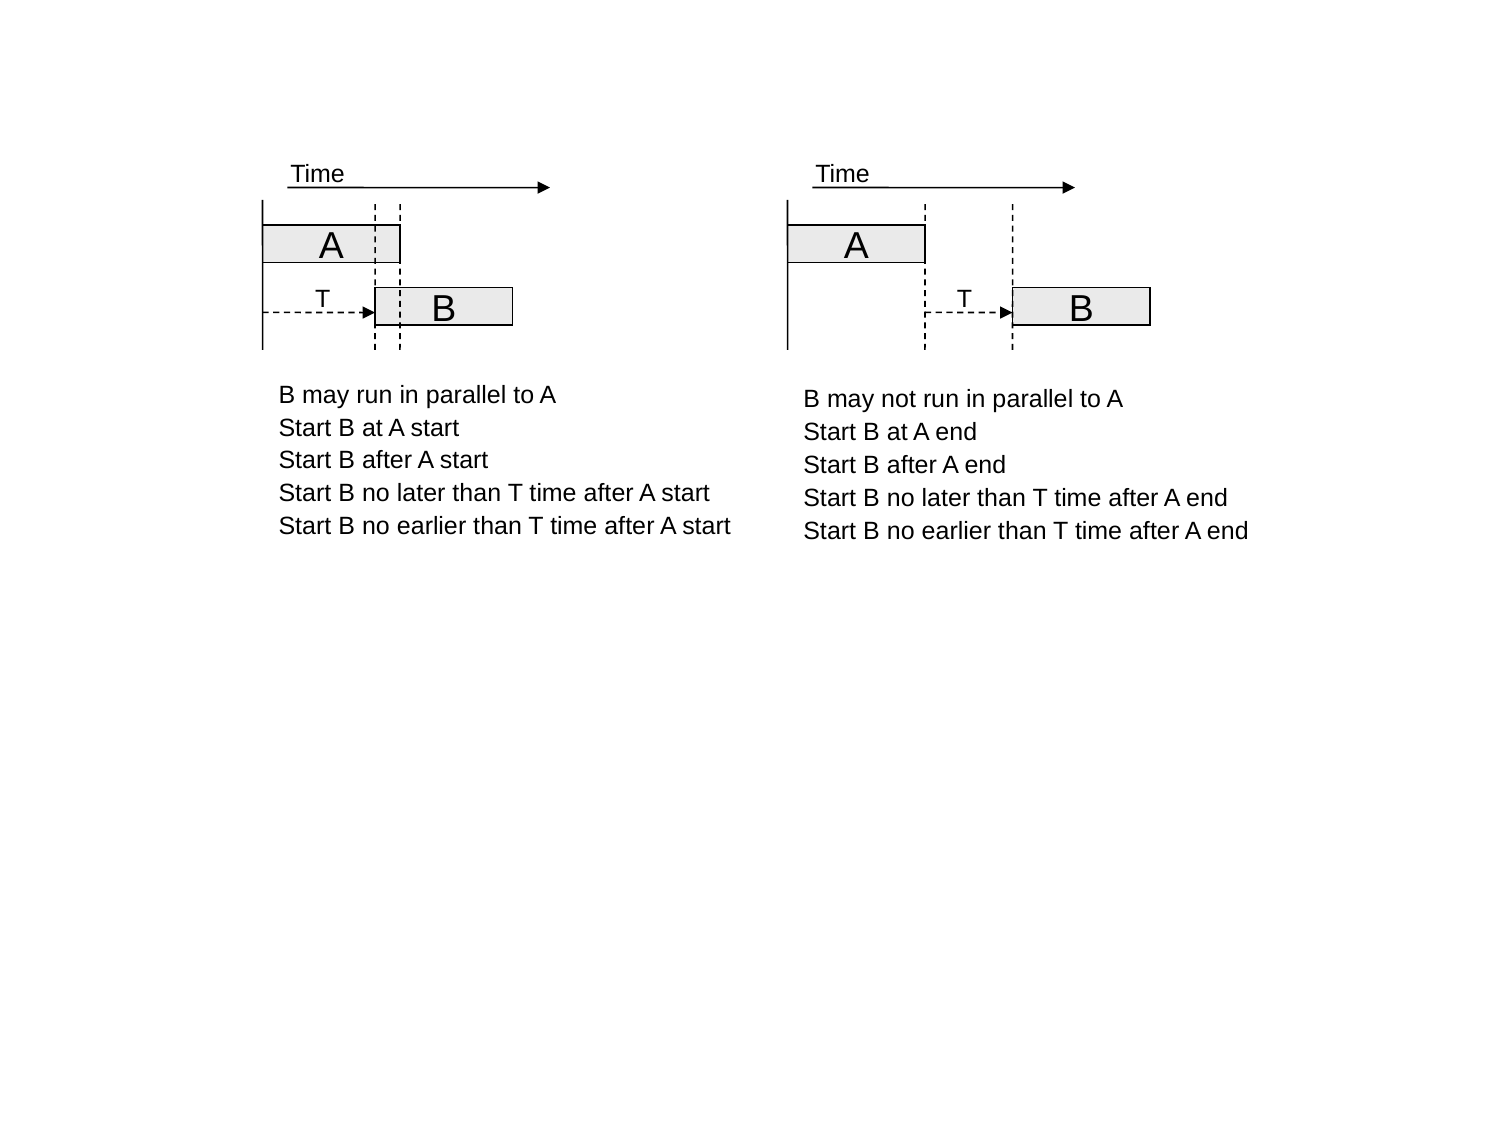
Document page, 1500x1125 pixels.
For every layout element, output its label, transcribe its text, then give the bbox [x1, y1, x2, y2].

text_box B may not run in parallel to A Start B at A end Start B after A end Start B no later than T time after A end Start B no earlier than T time after A end [788, 372, 1266, 552]
text_box [362, 306, 376, 319]
text_box [367, 181, 550, 194]
text_box B [1012, 287, 1150, 325]
text_box B may run in parallel to A Start B at A start Start B after A start Start B no later than T time after A start Start B no earlier than T time after A start [263, 367, 748, 547]
text_box T [300, 275, 346, 320]
text_box [892, 181, 1075, 194]
text_box T [942, 275, 988, 320]
text_box A [788, 224, 925, 263]
text_box A [263, 224, 400, 263]
text_box B [374, 287, 513, 325]
text_box Time [800, 149, 892, 195]
text_box [1000, 306, 1013, 319]
text_box Time [275, 149, 367, 195]
